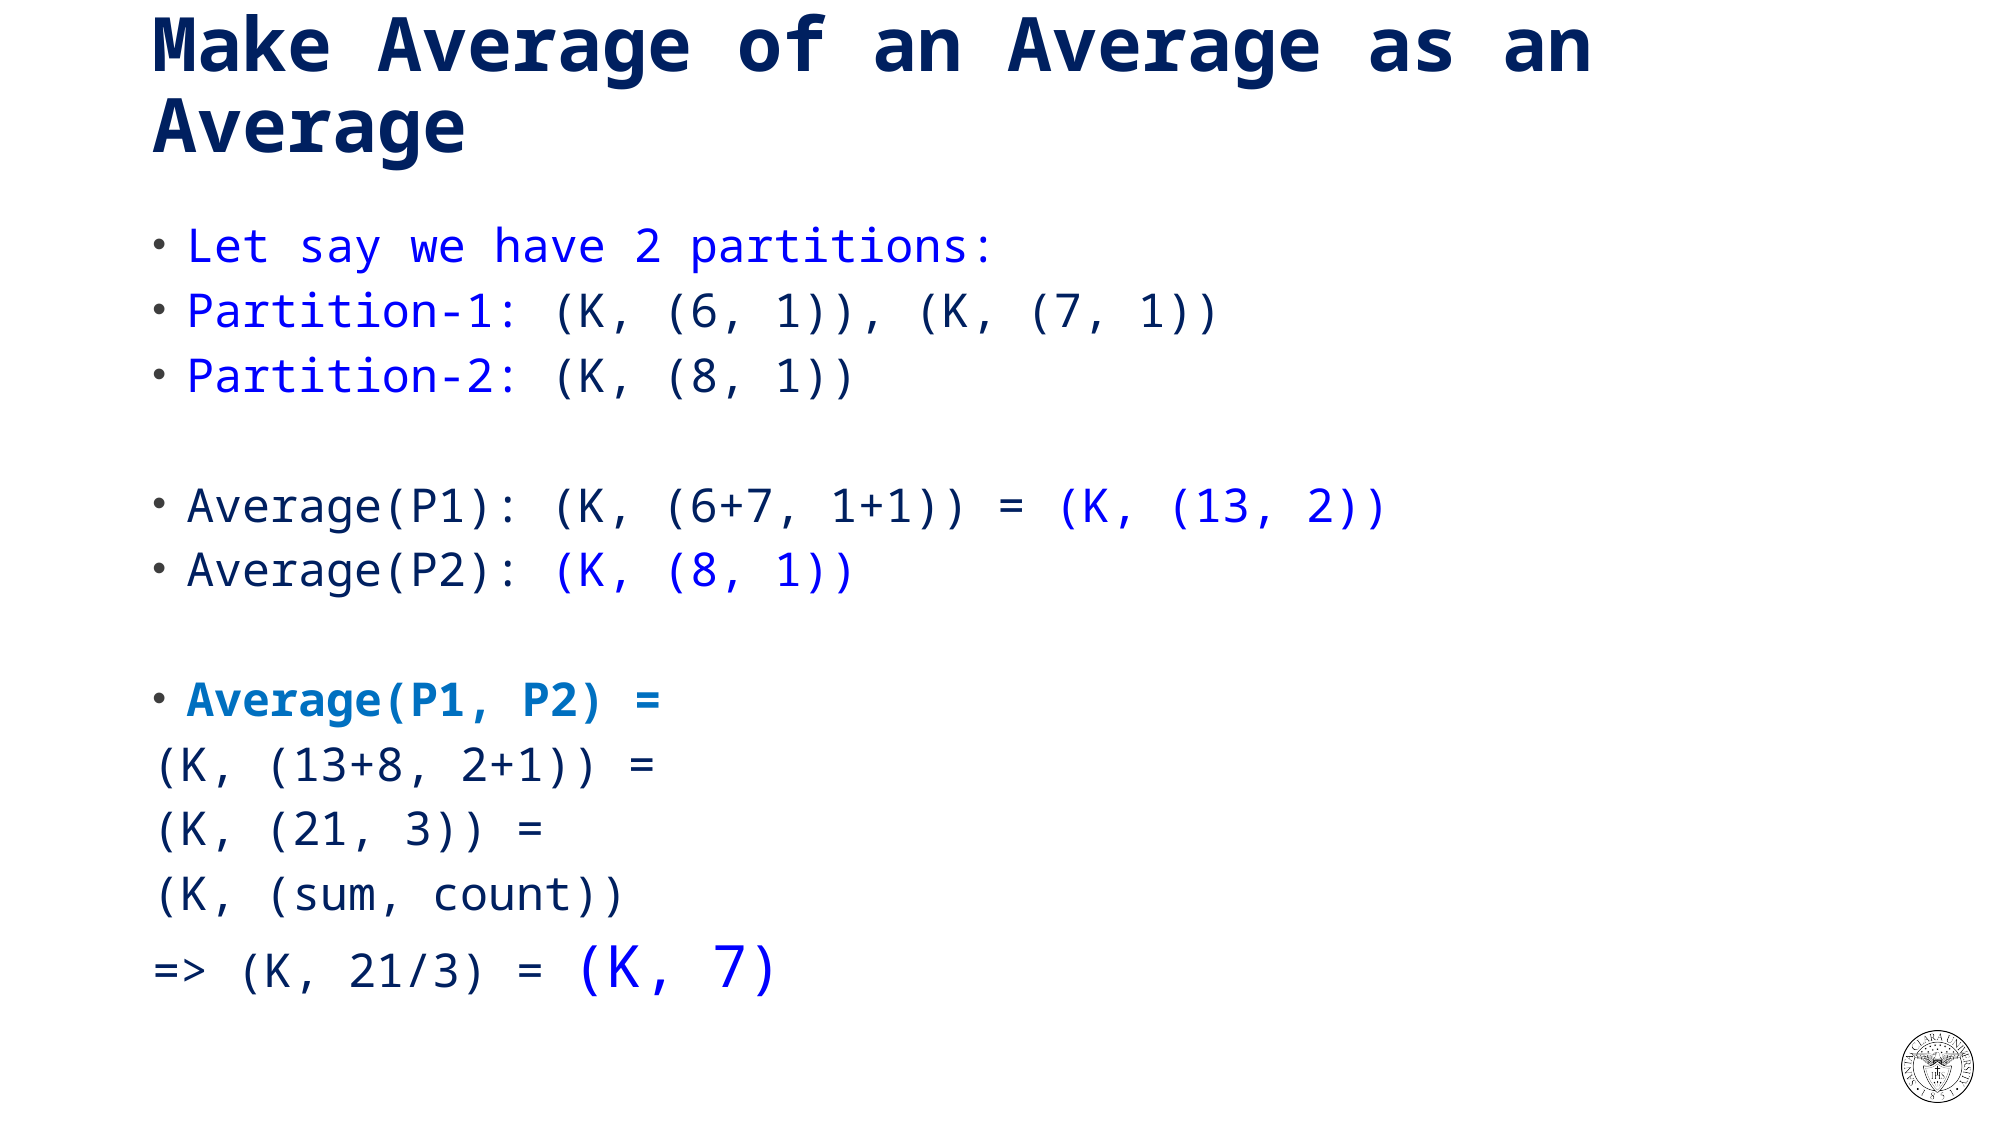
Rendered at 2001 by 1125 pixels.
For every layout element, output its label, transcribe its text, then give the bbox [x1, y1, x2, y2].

list Let say we have 2 partitions: Partition-1: (K, (6, 1)), (K, (7, 1)) Partition-2: (K, (8, 1)) Average(P1): (K, (6+7, 1+1)) = (K, (13, 2)) Average(P2): (K, (8, 1)) Average(P1, P2) = (K, (13+8, 2+1)) = (K, (21, 3)) = (K, (sum, count)) => (K, 21/3) = (K, 7) [137, 208, 1863, 1014]
picture [1901, 1030, 1974, 1103]
title Make Average of an Average as an Average [137, 59, 1863, 176]
